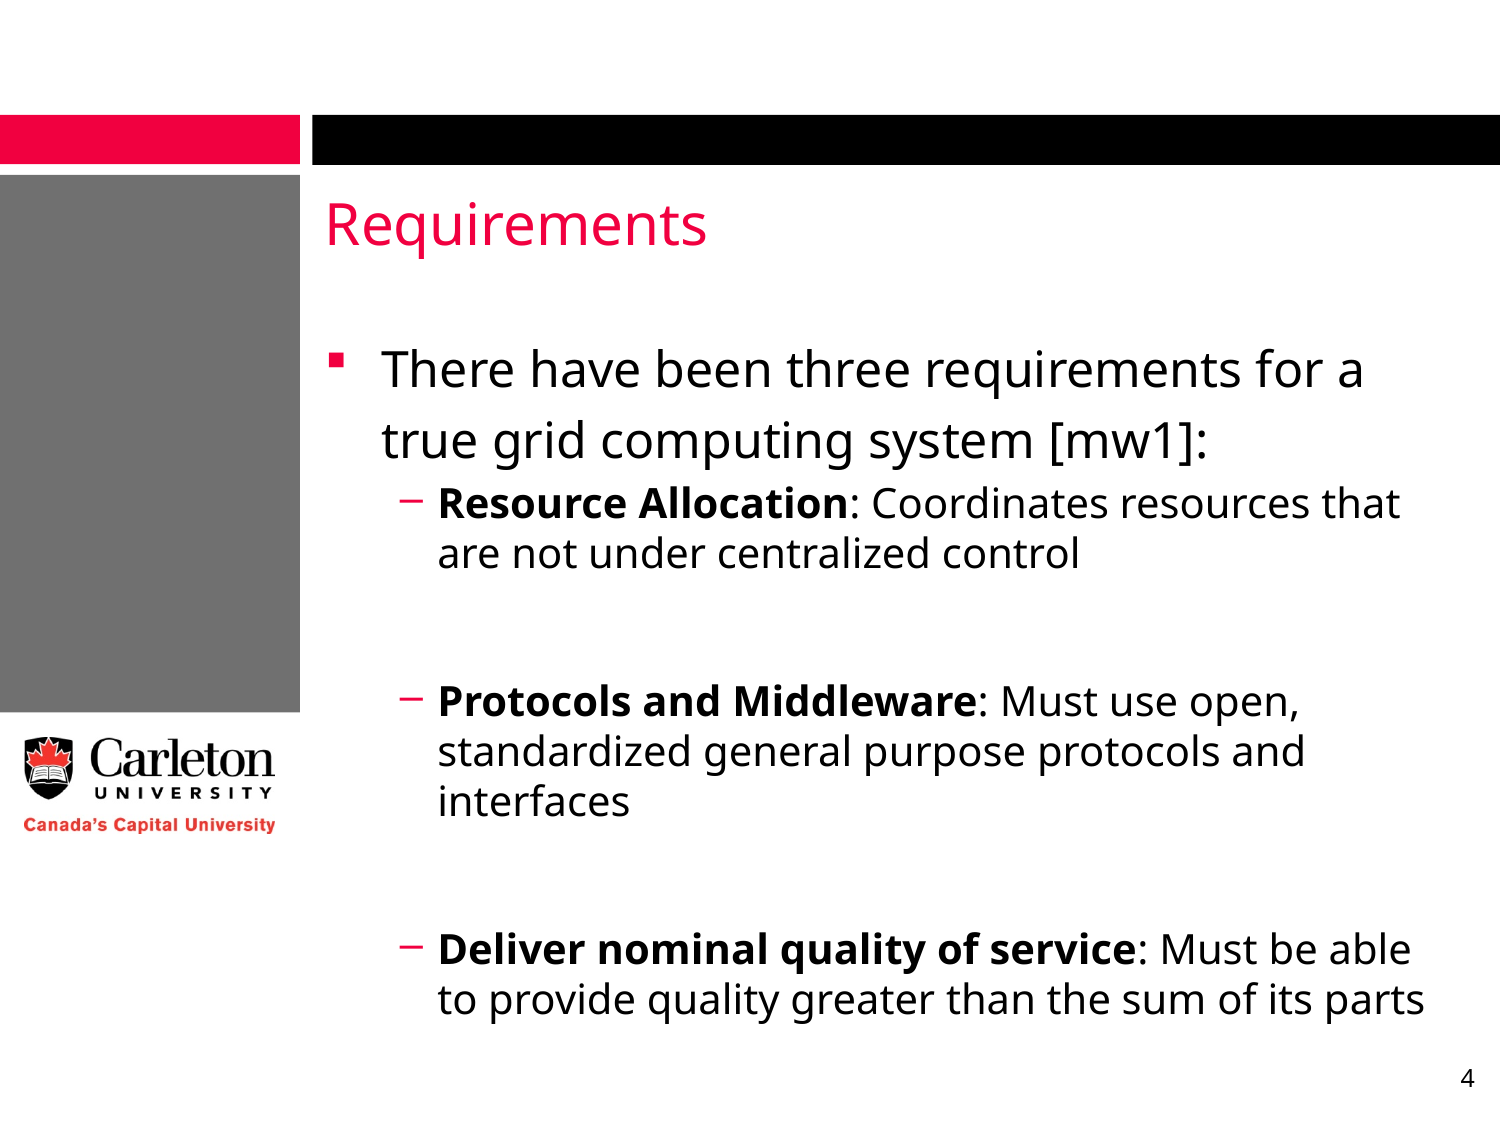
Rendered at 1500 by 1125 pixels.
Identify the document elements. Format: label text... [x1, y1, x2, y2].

list There have been three requirements for a true grid computing system [mw1]: Resource Allocation: Coordinates resources that are not under centralized control Protocols and Middleware: Must use open, standardized general purpose protocols and interfaces Deliver nominal quality of service: Must be able to provide quality greater than the sum of its parts [324, 324, 1451, 1051]
picture [24, 737, 275, 834]
title Requirements [324, 187, 1451, 324]
slide_number 4 [1074, 1062, 1476, 1101]
